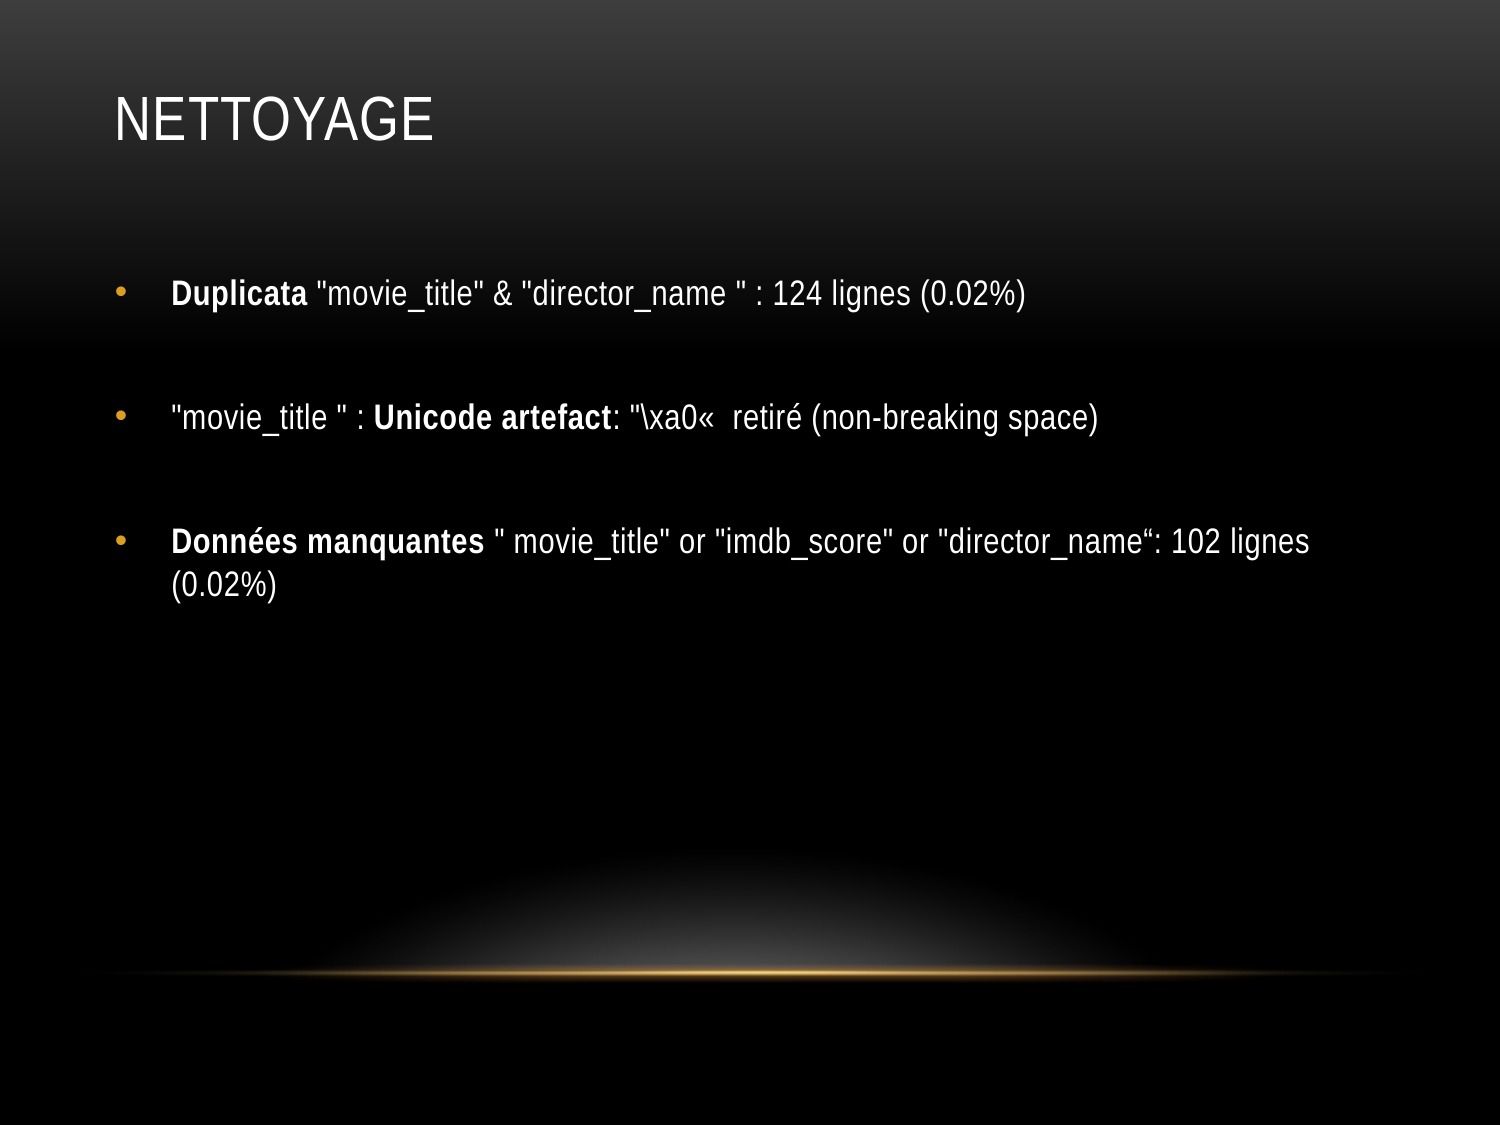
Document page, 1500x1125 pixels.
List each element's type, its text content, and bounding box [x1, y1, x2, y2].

picture [0, 0, 1500, 1125]
title Nettoyage [99, 45, 1400, 161]
list Duplicata "movie_title" & "director_name " : 124 lignes (0.02%) "movie_title " : Unicode artefact: "\xa0« retiré (non-breaking space) Données manquantes " movie_title" or "imdb_score" or "director_name“: 102 lignes (0.02%) [99, 262, 1400, 938]
